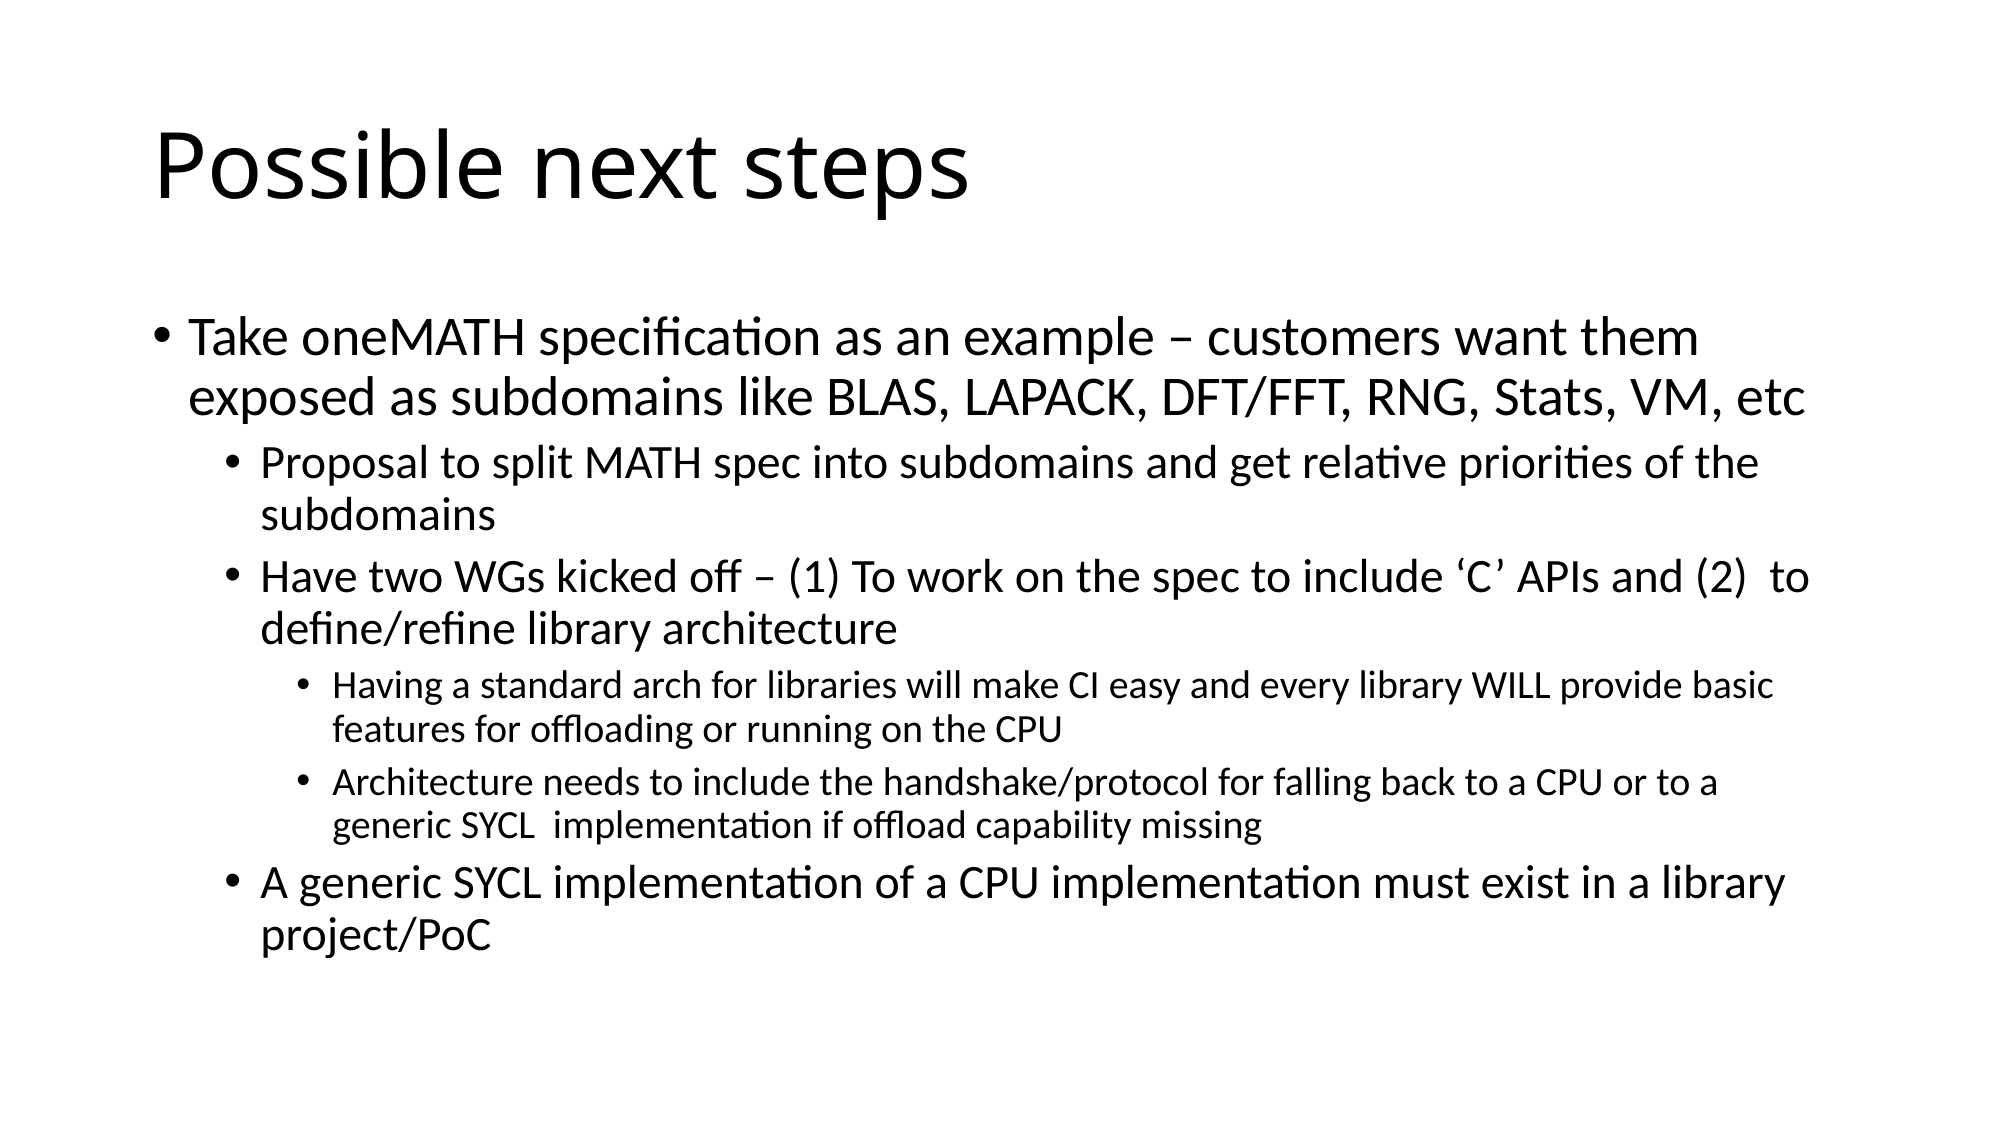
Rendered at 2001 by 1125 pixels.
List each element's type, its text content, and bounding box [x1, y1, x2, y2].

title Possible next steps [137, 59, 1863, 278]
list Take oneMATH specification as an example – customers want them exposed as subdomains like BLAS, LAPACK, DFT/FFT, RNG, Stats, VM, etc Proposal to split MATH spec into subdomains and get relative priorities of the subdomains Have two WGs kicked off – (1) To work on the spec to include ‘C’ APIs and (2) to define/refine library architecture Having a standard arch for libraries will make CI easy and every library WILL provide basic features for offloading or running on the CPU Architecture needs to include the handshake/protocol for falling back to a CPU or to a generic SYCL implementation if offload capability missing A generic SYCL implementation of a CPU implementation must exist in a library project/PoC [137, 299, 1863, 1014]
